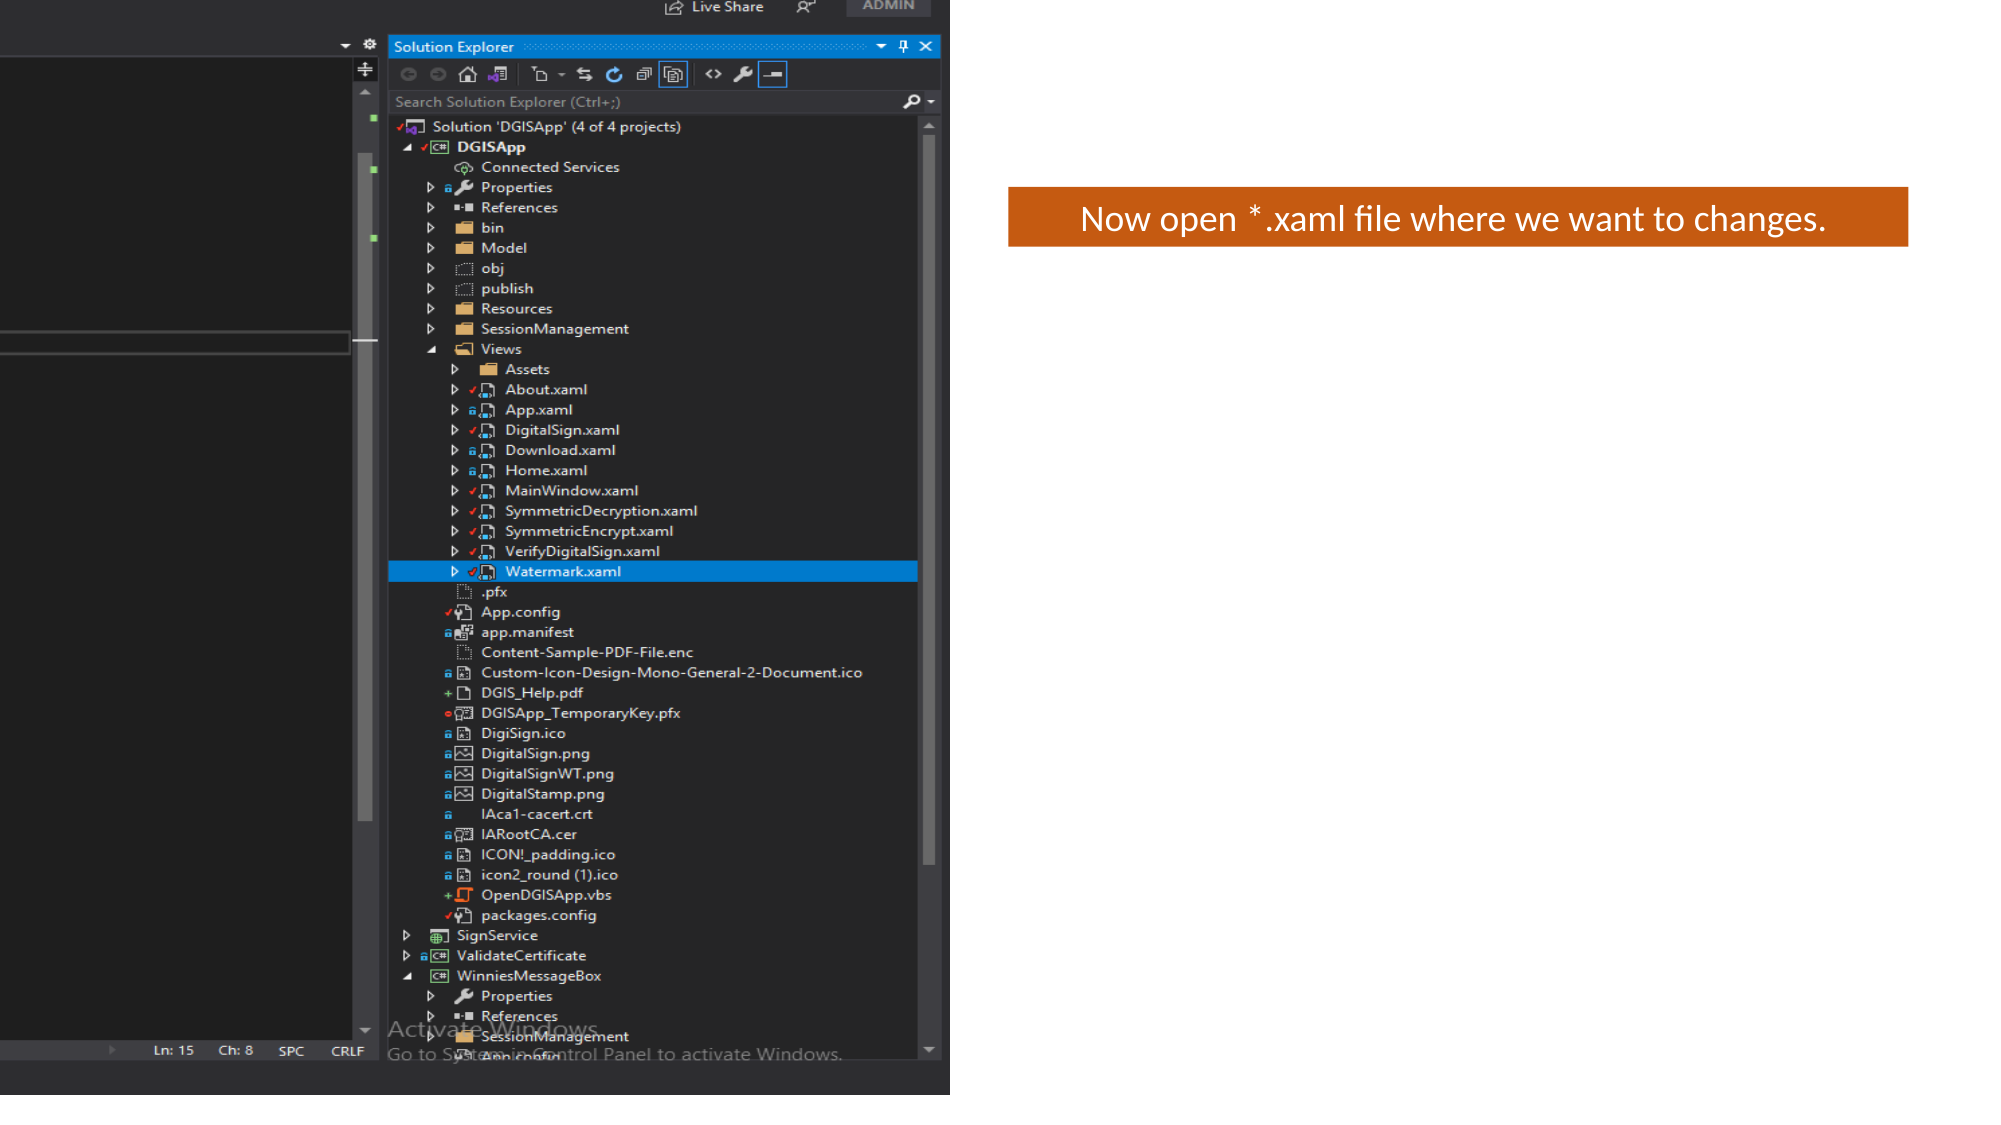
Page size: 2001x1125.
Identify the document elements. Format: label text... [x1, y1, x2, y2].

text_box Now open *.xaml file where we want to changes. [1008, 186, 1909, 247]
picture [0, 0, 950, 1095]
